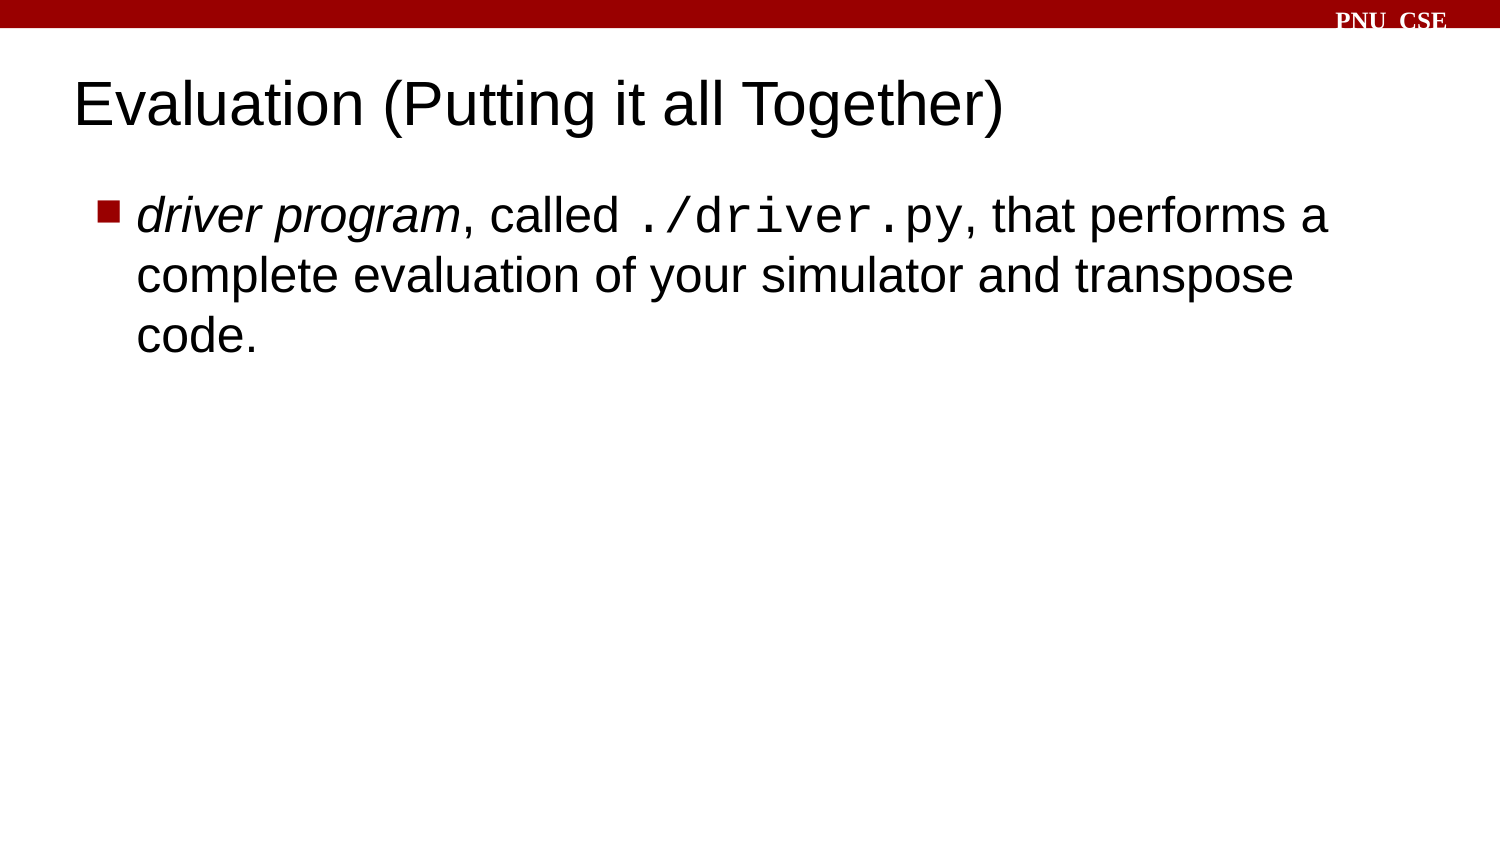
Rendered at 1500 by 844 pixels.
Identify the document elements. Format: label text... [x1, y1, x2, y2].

title Evaluation (Putting it all Together) [58, 53, 1304, 148]
list driver program, called ./driver.py, that performs a complete evaluation of your simulator and transpose code. [65, 167, 1361, 780]
